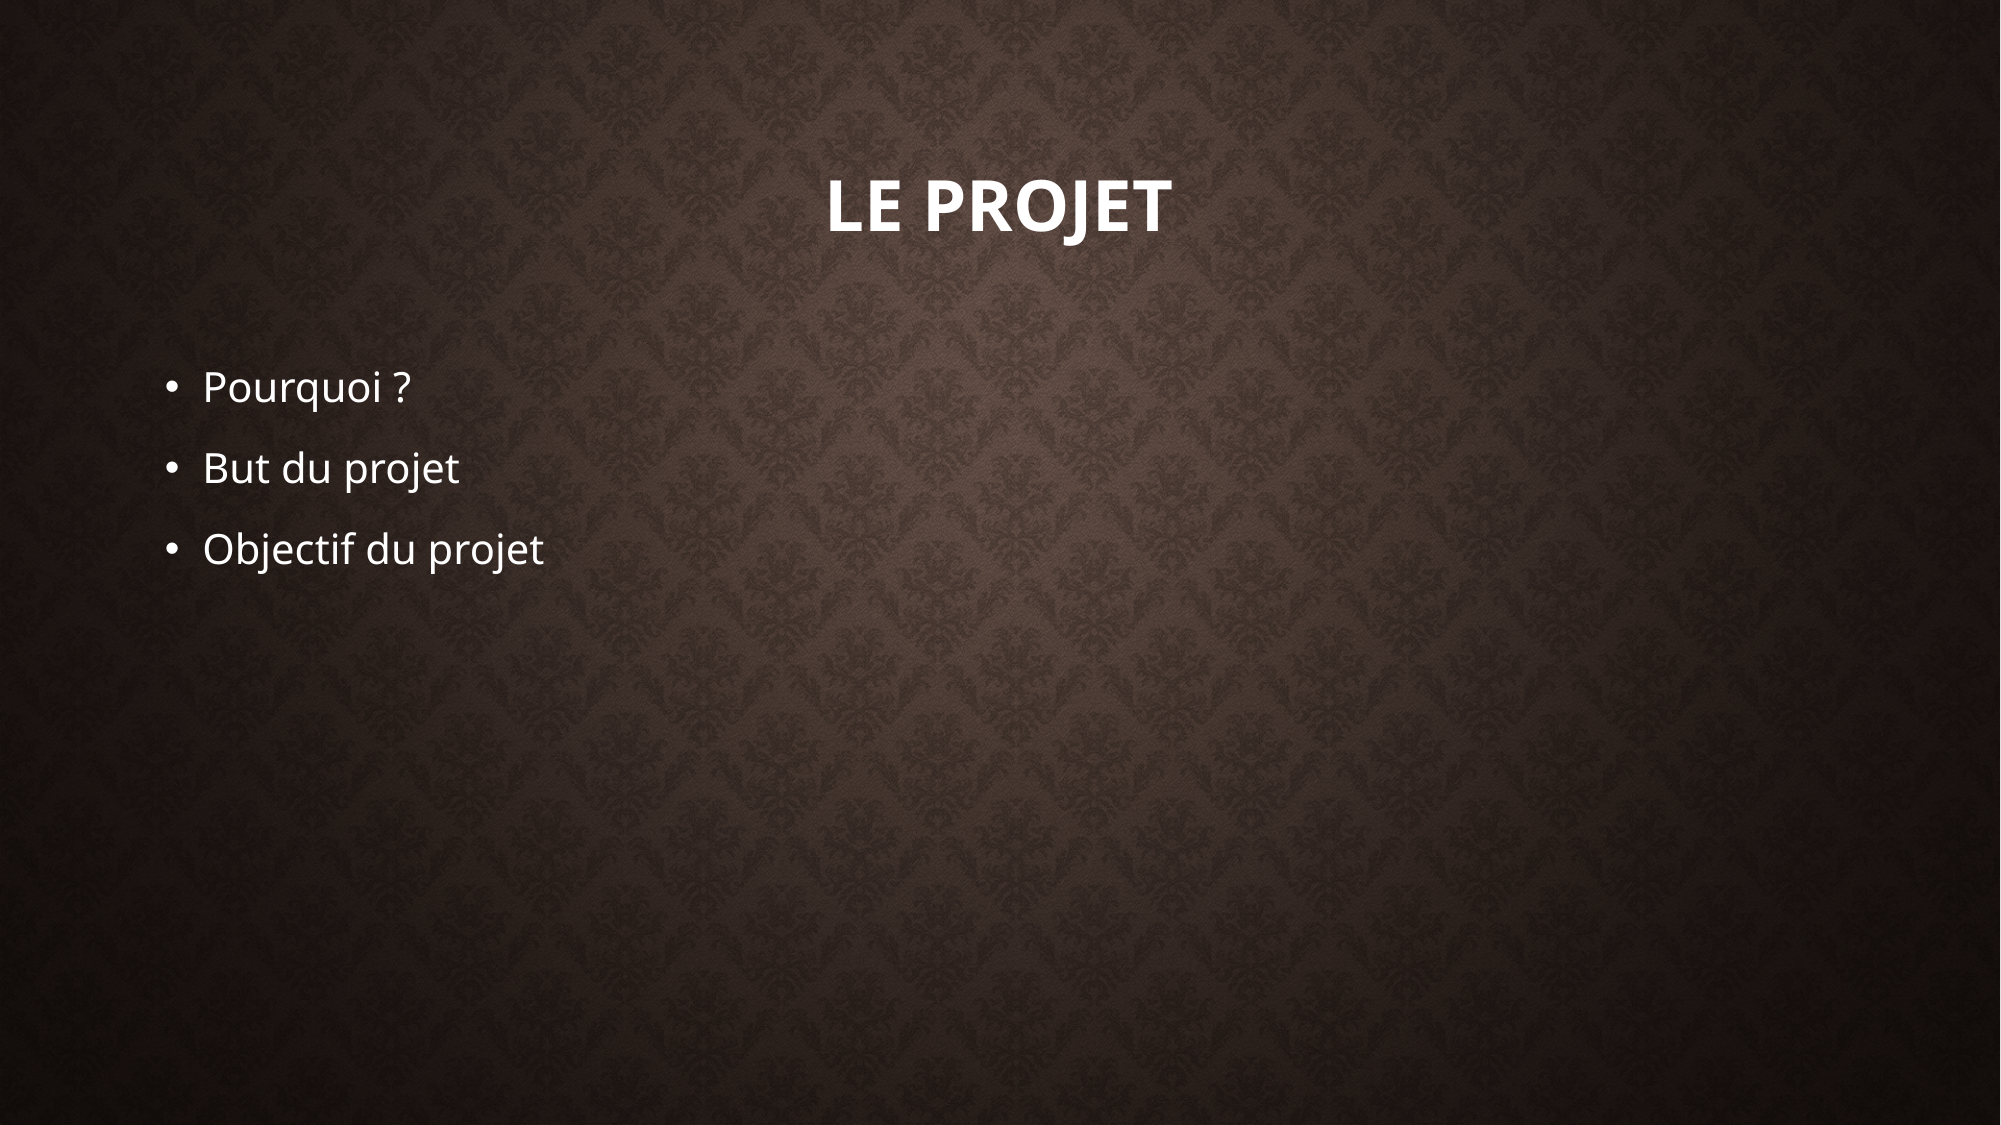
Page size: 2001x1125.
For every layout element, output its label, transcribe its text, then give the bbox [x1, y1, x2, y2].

list Pourquoi ? But du projet Objectif du projet [149, 343, 1849, 950]
title Le projet [149, 99, 1849, 318]
